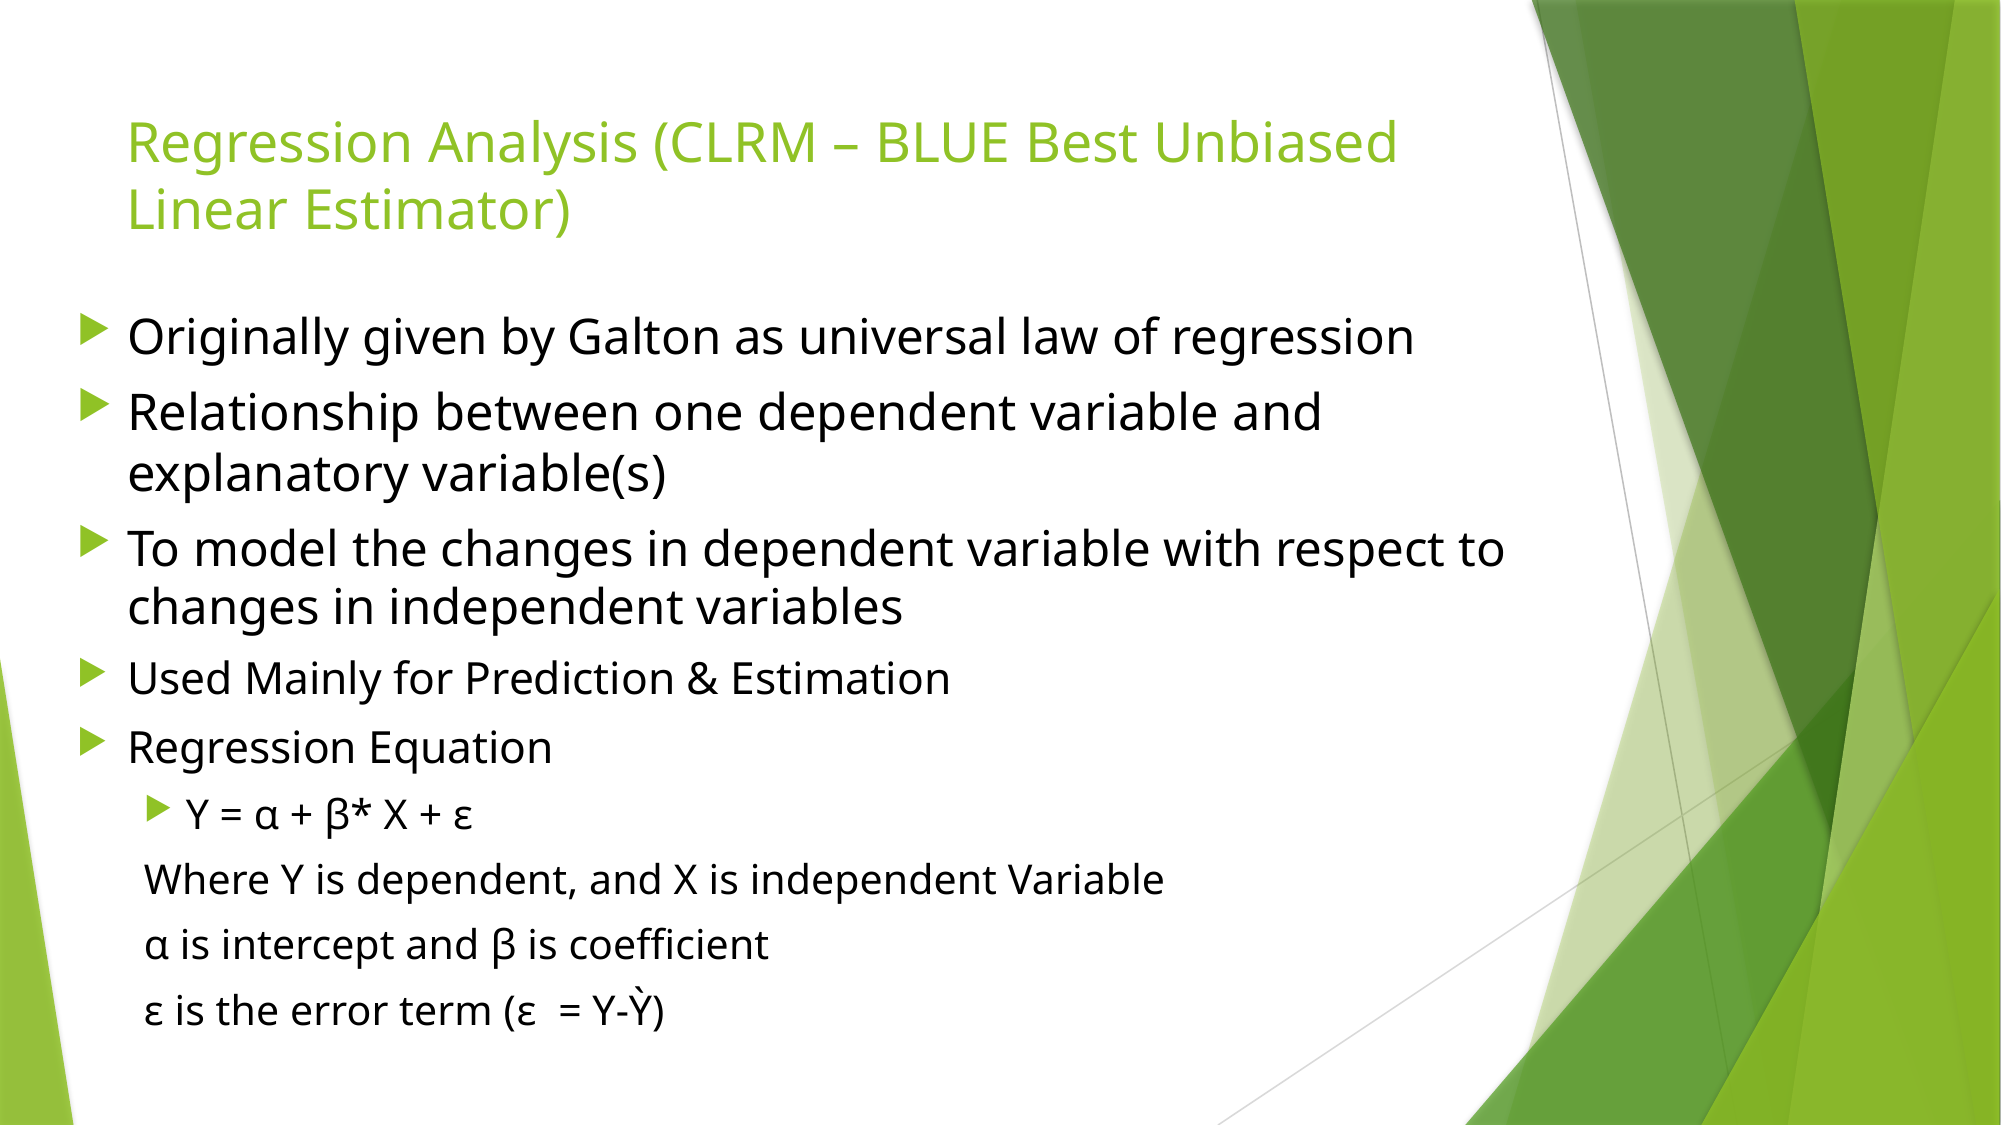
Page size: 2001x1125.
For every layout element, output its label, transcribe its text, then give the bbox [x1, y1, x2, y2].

list Originally given by Galton as universal law of regression Relationship between one dependent variable and explanatory variable(s) To model the changes in dependent variable with respect to changes in independent variables Used Mainly for Prediction & Estimation Regression Equation Y = α + β* X + ε Where Y is dependent, and X is independent Variable α is intercept and β is coefficient ε is the error term (ε = Y-Ỳ) [61, 297, 1571, 1047]
title Regression Analysis (CLRM – BLUE Best Unbiased Linear Estimator) [111, 99, 1522, 297]
